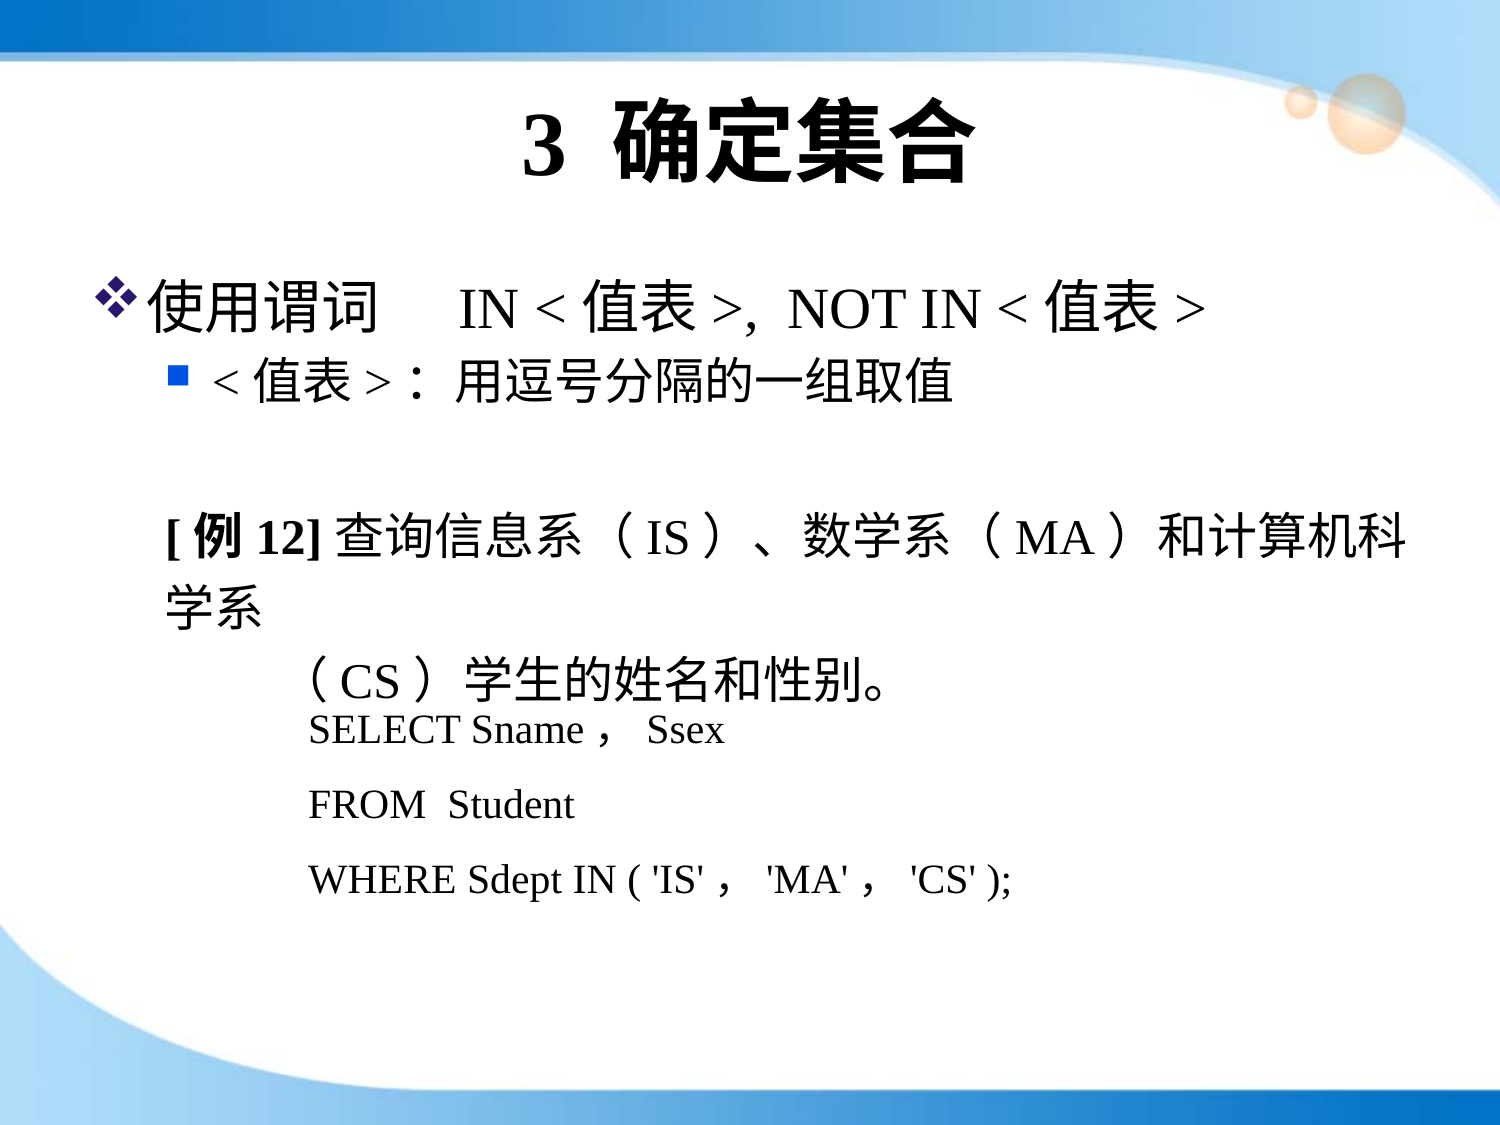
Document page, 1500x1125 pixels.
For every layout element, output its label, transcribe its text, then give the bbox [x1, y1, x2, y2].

list 使用谓词 IN <值表>, NOT IN <值表> <值表>：用逗号分隔的一组取值 [74, 262, 1426, 1006]
title 3 确定集合 [75, 45, 1425, 233]
text_box [例12]查询信息系（IS）、数学系（MA）和计算机科学系 （CS）学生的姓名和性别。 [150, 484, 1444, 716]
picture [0, 0, 1500, 1125]
text_box SELECT Sname，Ssex FROM Student WHERE Sdept IN ( 'IS'，'MA'，'CS' ); [292, 669, 1194, 909]
